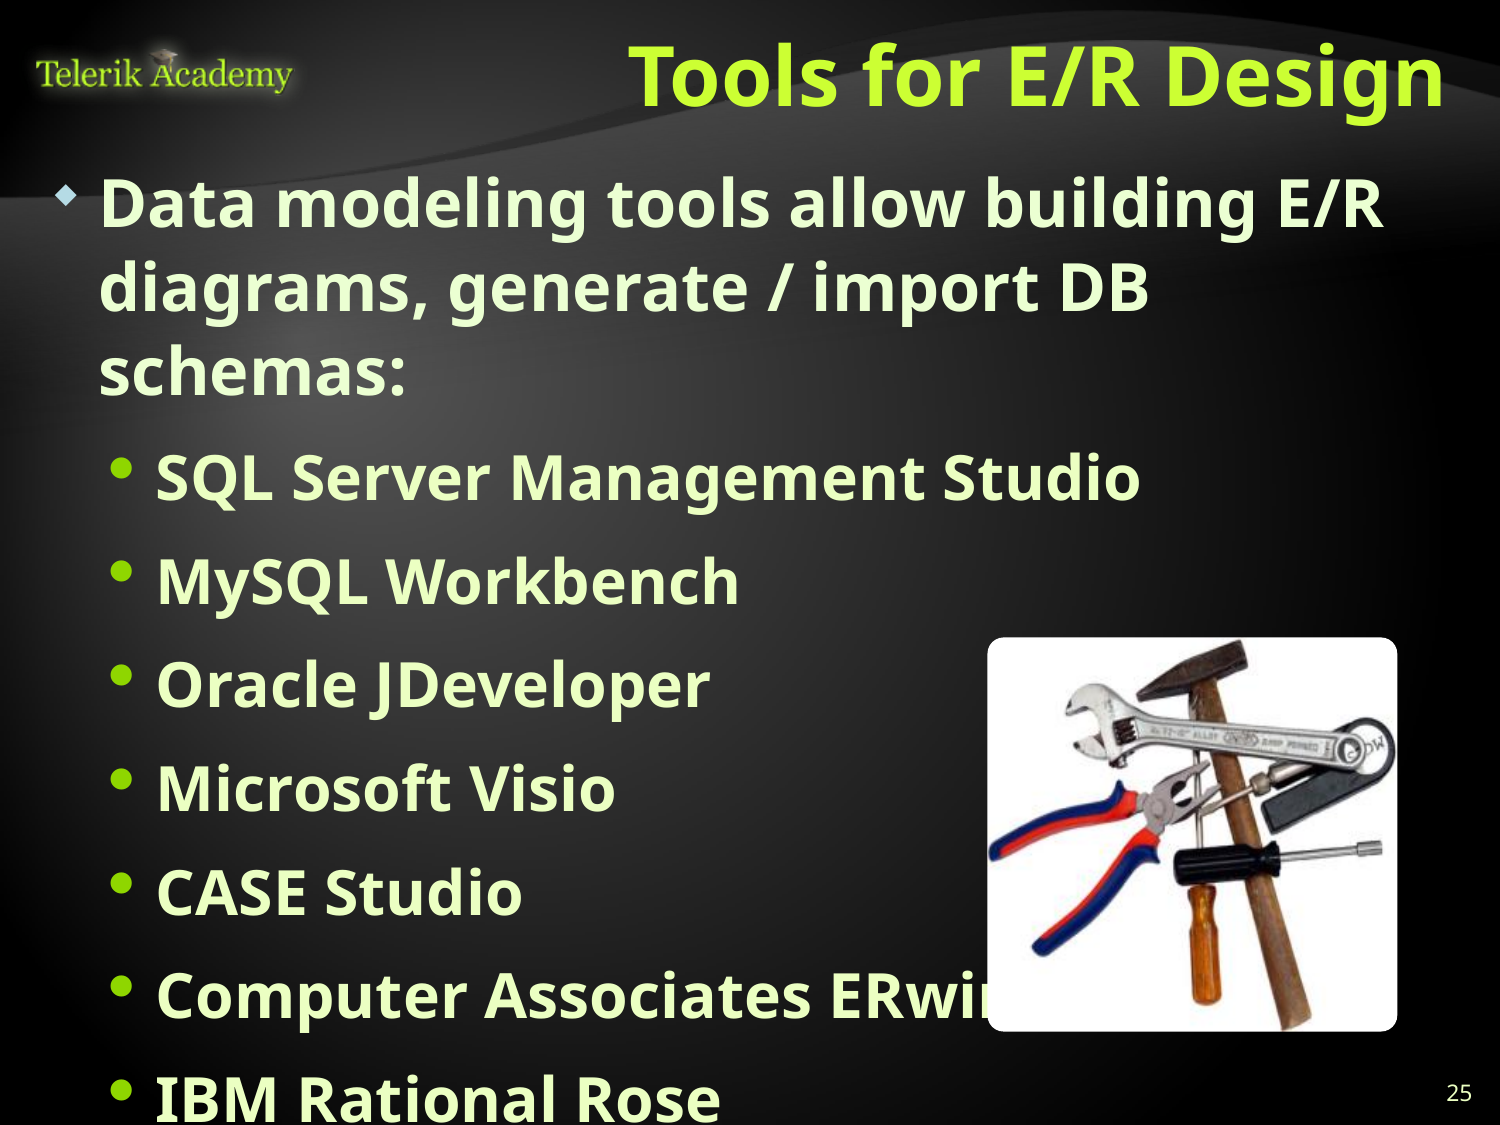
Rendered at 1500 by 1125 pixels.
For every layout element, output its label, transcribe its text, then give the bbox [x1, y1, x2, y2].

picture [0, 0, 1500, 1125]
slide_number 25 [1412, 1074, 1488, 1113]
list Data modeling tools allow building E/R diagrams, generate / import DB schemas: SQL Server Management Studio MySQL Workbench Oracle JDeveloper Microsoft Visio CASE Studio Computer Associates ERwin IBM Rational Rose [37, 149, 1463, 1100]
title Tools for E/R Design [300, 12, 1463, 149]
